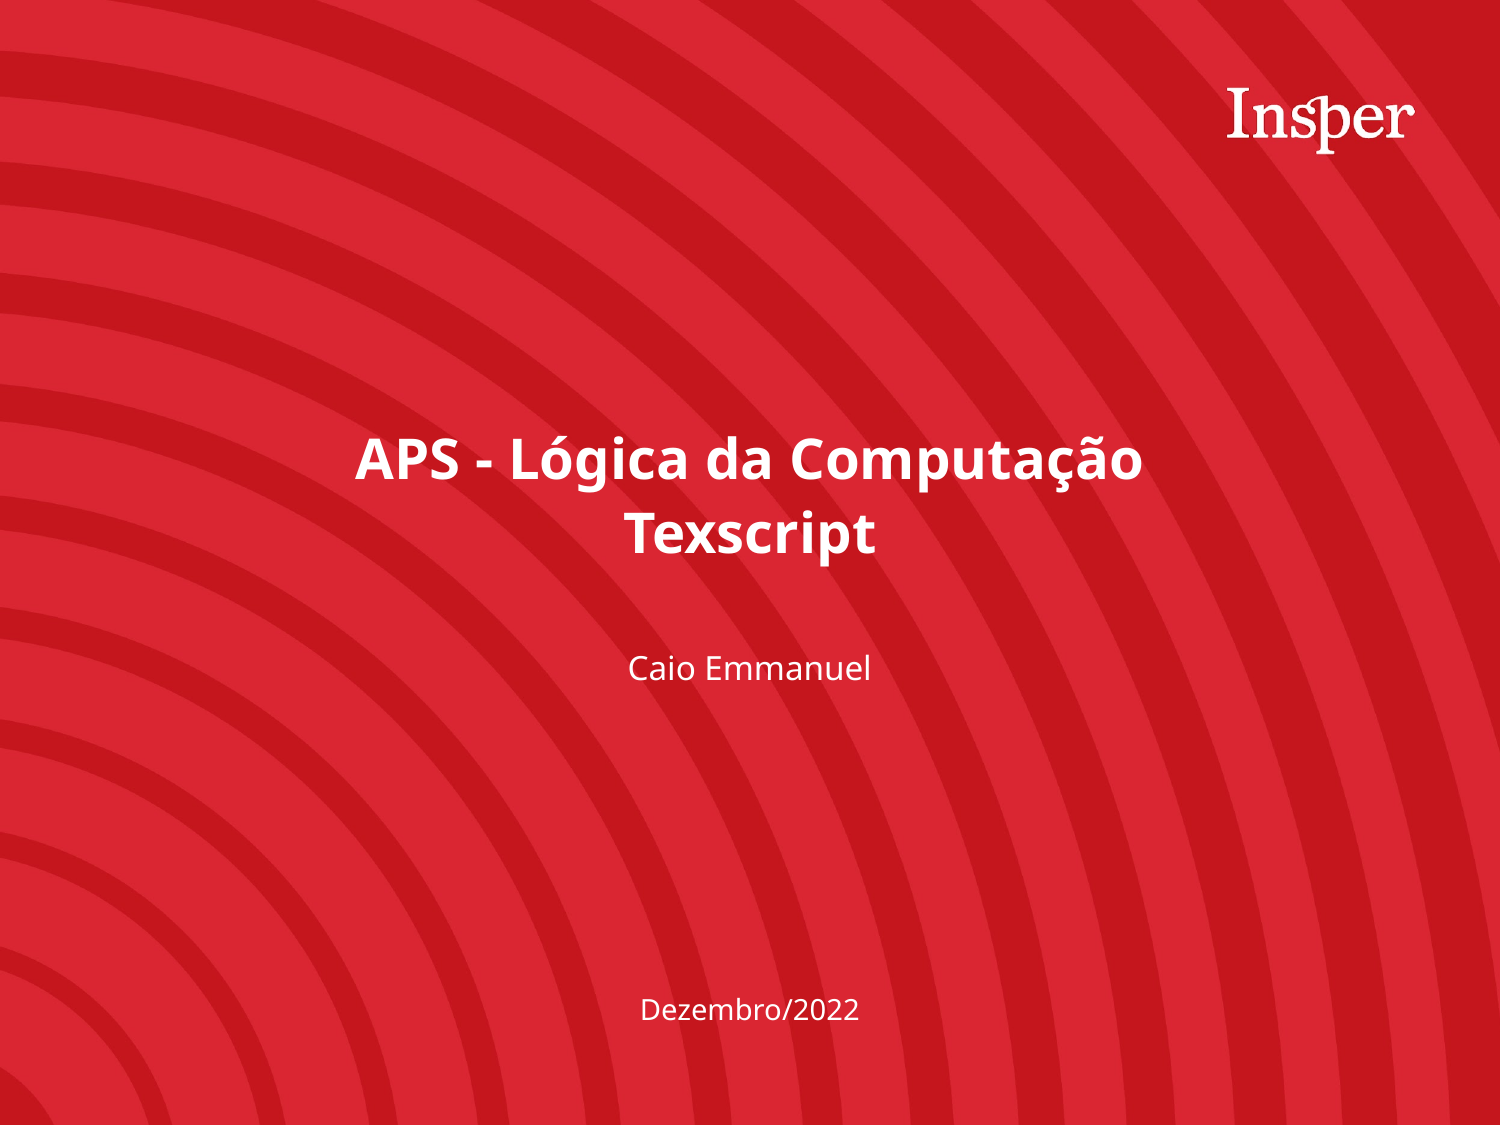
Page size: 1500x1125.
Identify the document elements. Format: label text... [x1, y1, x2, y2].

picture [0, 0, 1500, 1125]
text_box Dezembro/2022 [74, 915, 1425, 1103]
text_box APS - Lógica da Computação Texscript Caio Emmanuel [74, 422, 1425, 717]
